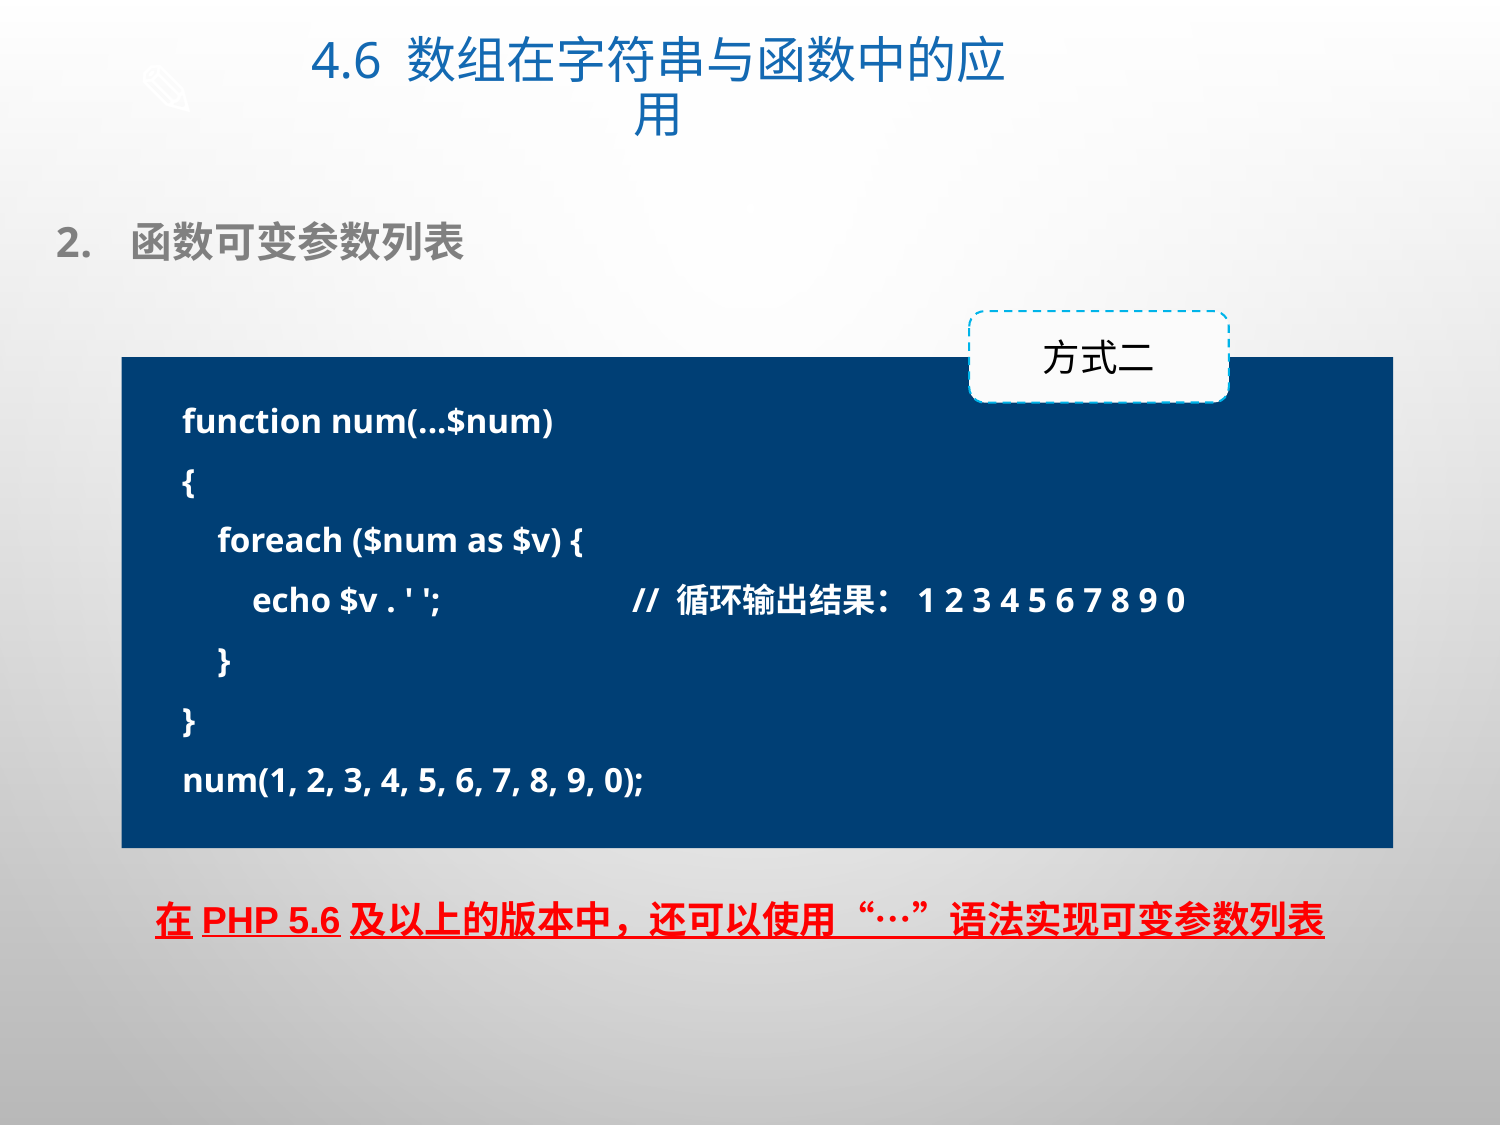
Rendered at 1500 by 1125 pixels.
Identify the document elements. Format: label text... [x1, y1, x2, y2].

text_box 方式二 [967, 309, 1231, 355]
text_box 函数可变参数列表 [41, 208, 1424, 274]
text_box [121, 356, 1394, 849]
title 4.6 数组在字符串与函数中的应用 [271, 25, 1046, 153]
text_box 在PHP 5.6及以上的版本中，还可以使用“…”语法实现可变参数列表 [140, 888, 1360, 948]
picture [0, 0, 1500, 1125]
